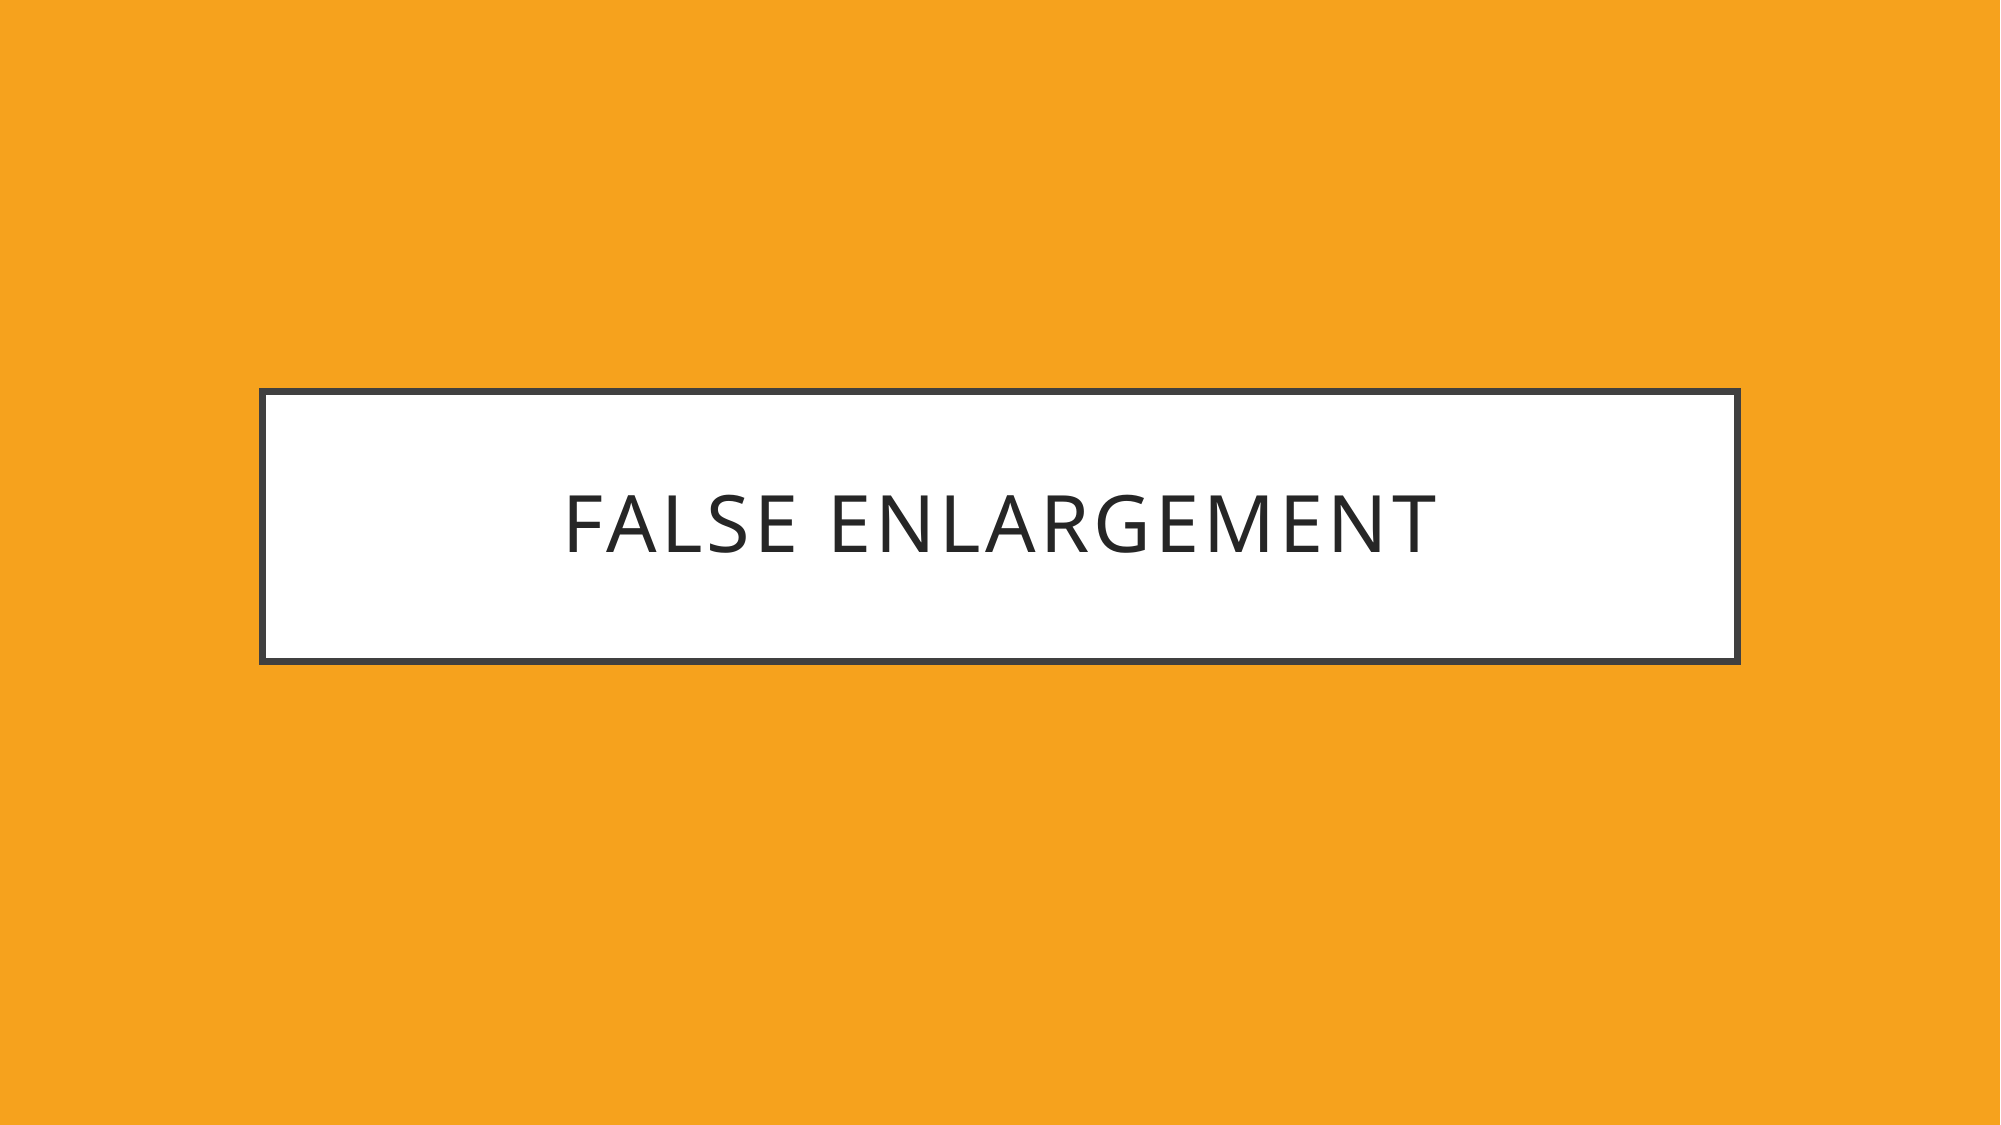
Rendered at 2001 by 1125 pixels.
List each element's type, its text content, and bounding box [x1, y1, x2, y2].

title False enlargement [259, 388, 1741, 665]
